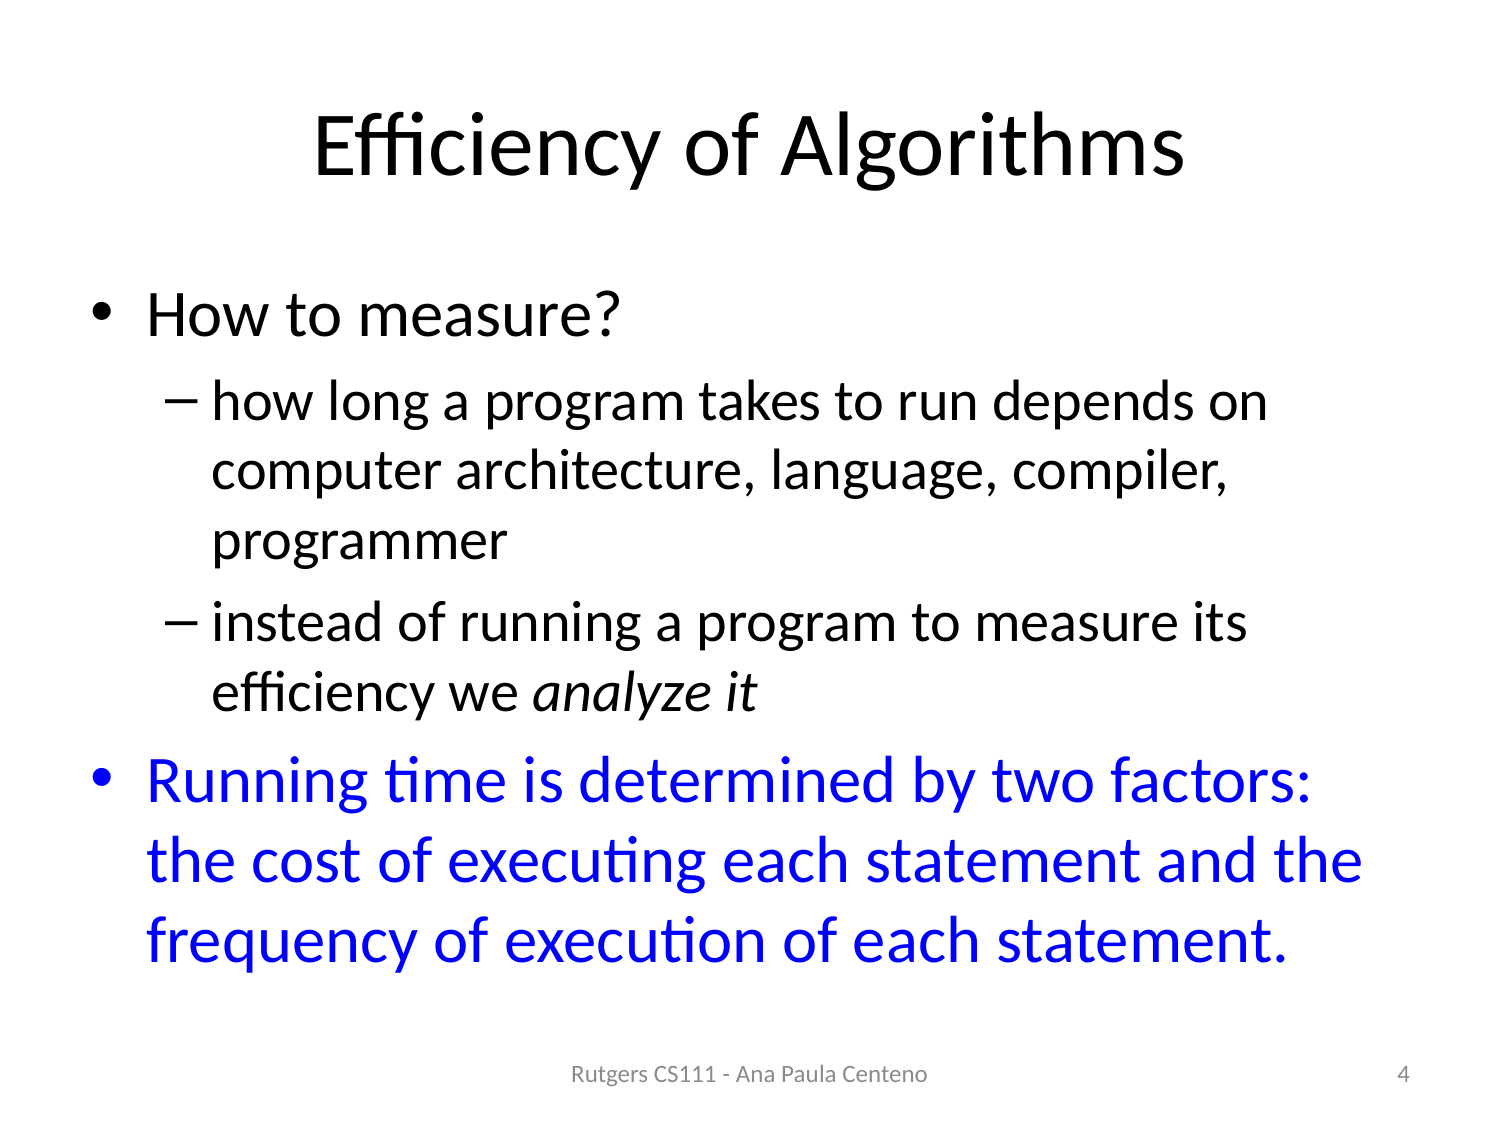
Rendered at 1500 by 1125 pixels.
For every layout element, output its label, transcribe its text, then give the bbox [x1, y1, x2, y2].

slide_number 4 [1074, 1042, 1425, 1103]
title Efficiency of Algorithms [75, 45, 1425, 233]
footer Rutgers CS111 - Ana Paula Centeno [512, 1042, 988, 1103]
list How to measure? how long a program takes to run depends on computer architecture, language, compiler, programmer instead of running a program to measure its efficiency we analyze it Running time is determined by two factors: the cost of executing each statement and the frequency of execution of each statement. [75, 262, 1425, 1043]
